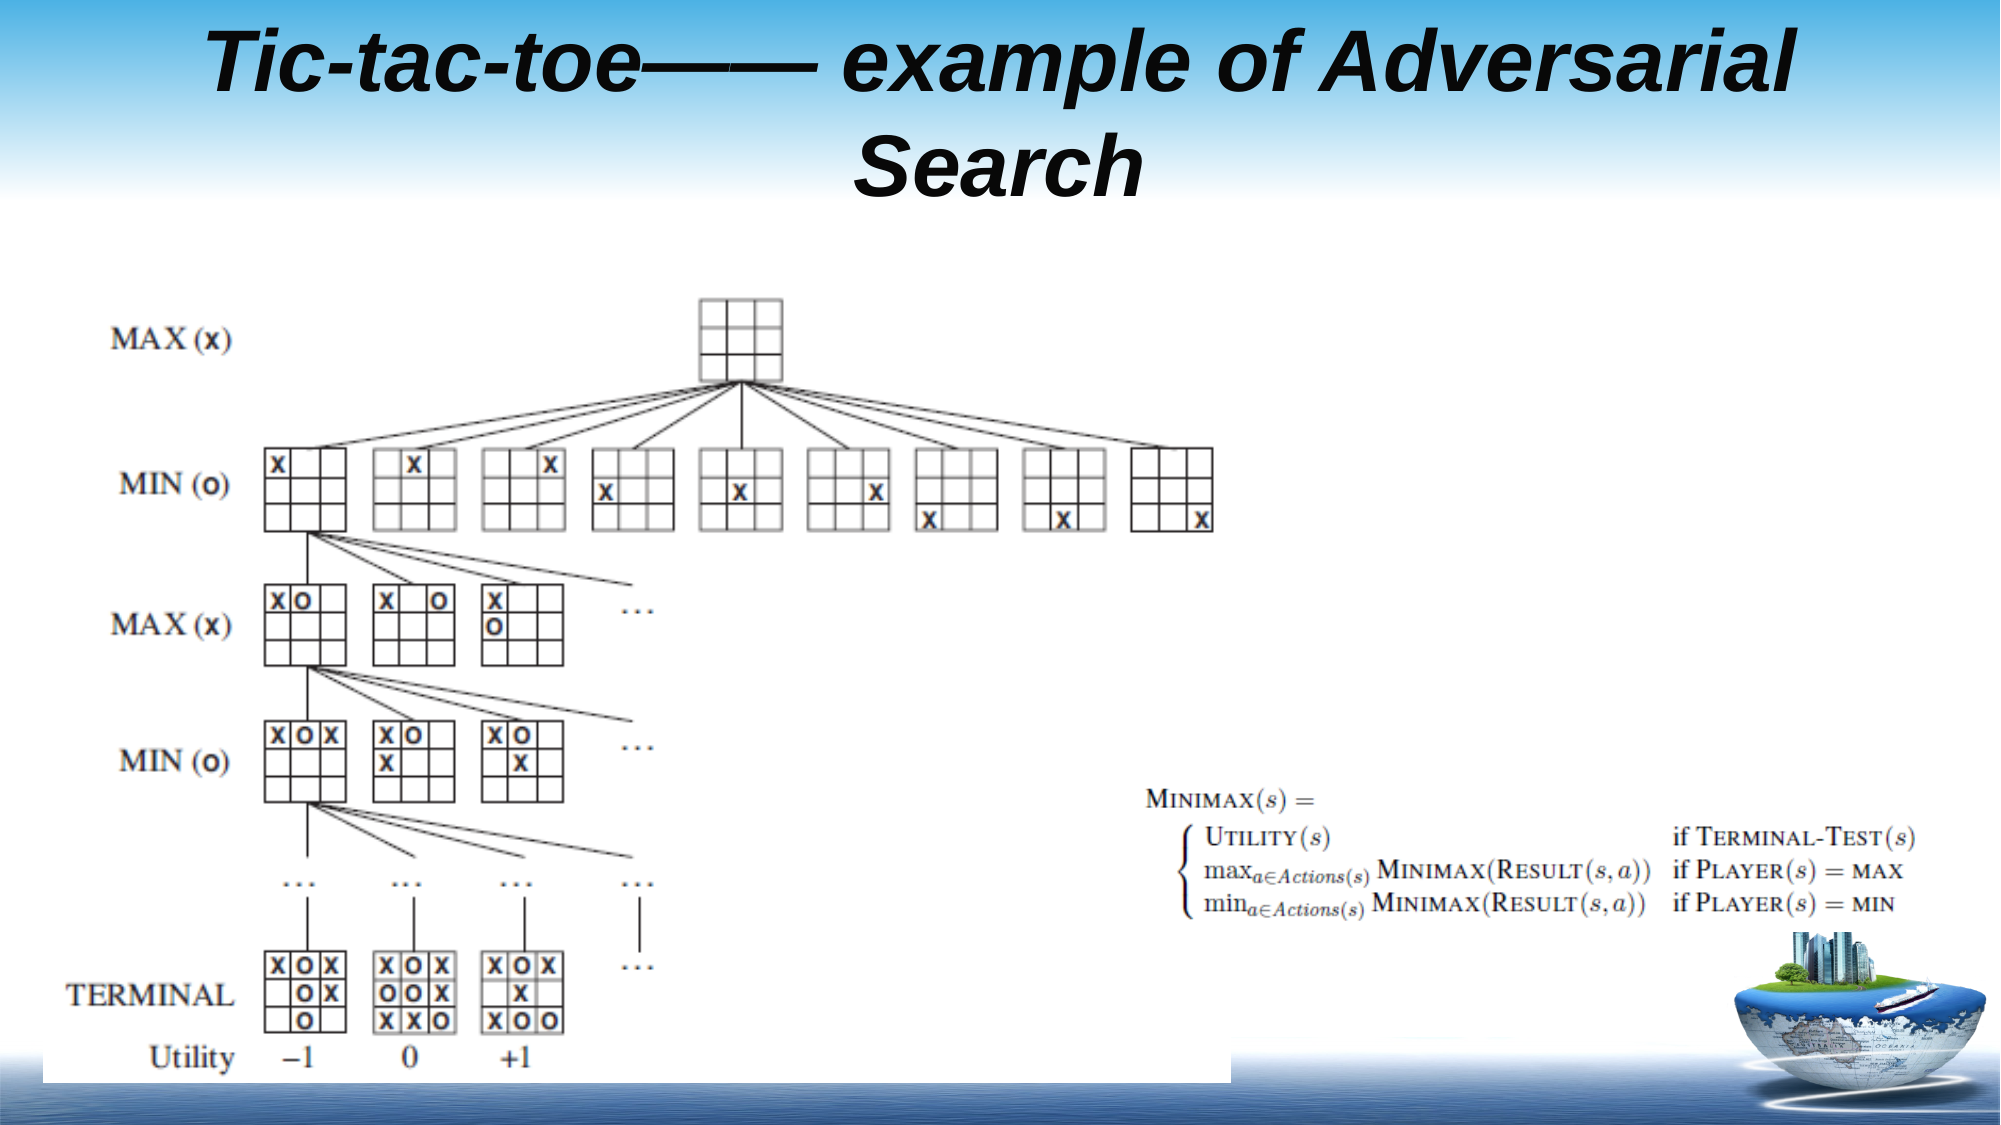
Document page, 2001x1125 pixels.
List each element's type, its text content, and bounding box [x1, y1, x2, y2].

title Tic-tac-toe—— example of Adversarial Search [99, 37, 1901, 181]
picture [0, 774, 2001, 1125]
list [42, 290, 1231, 1083]
